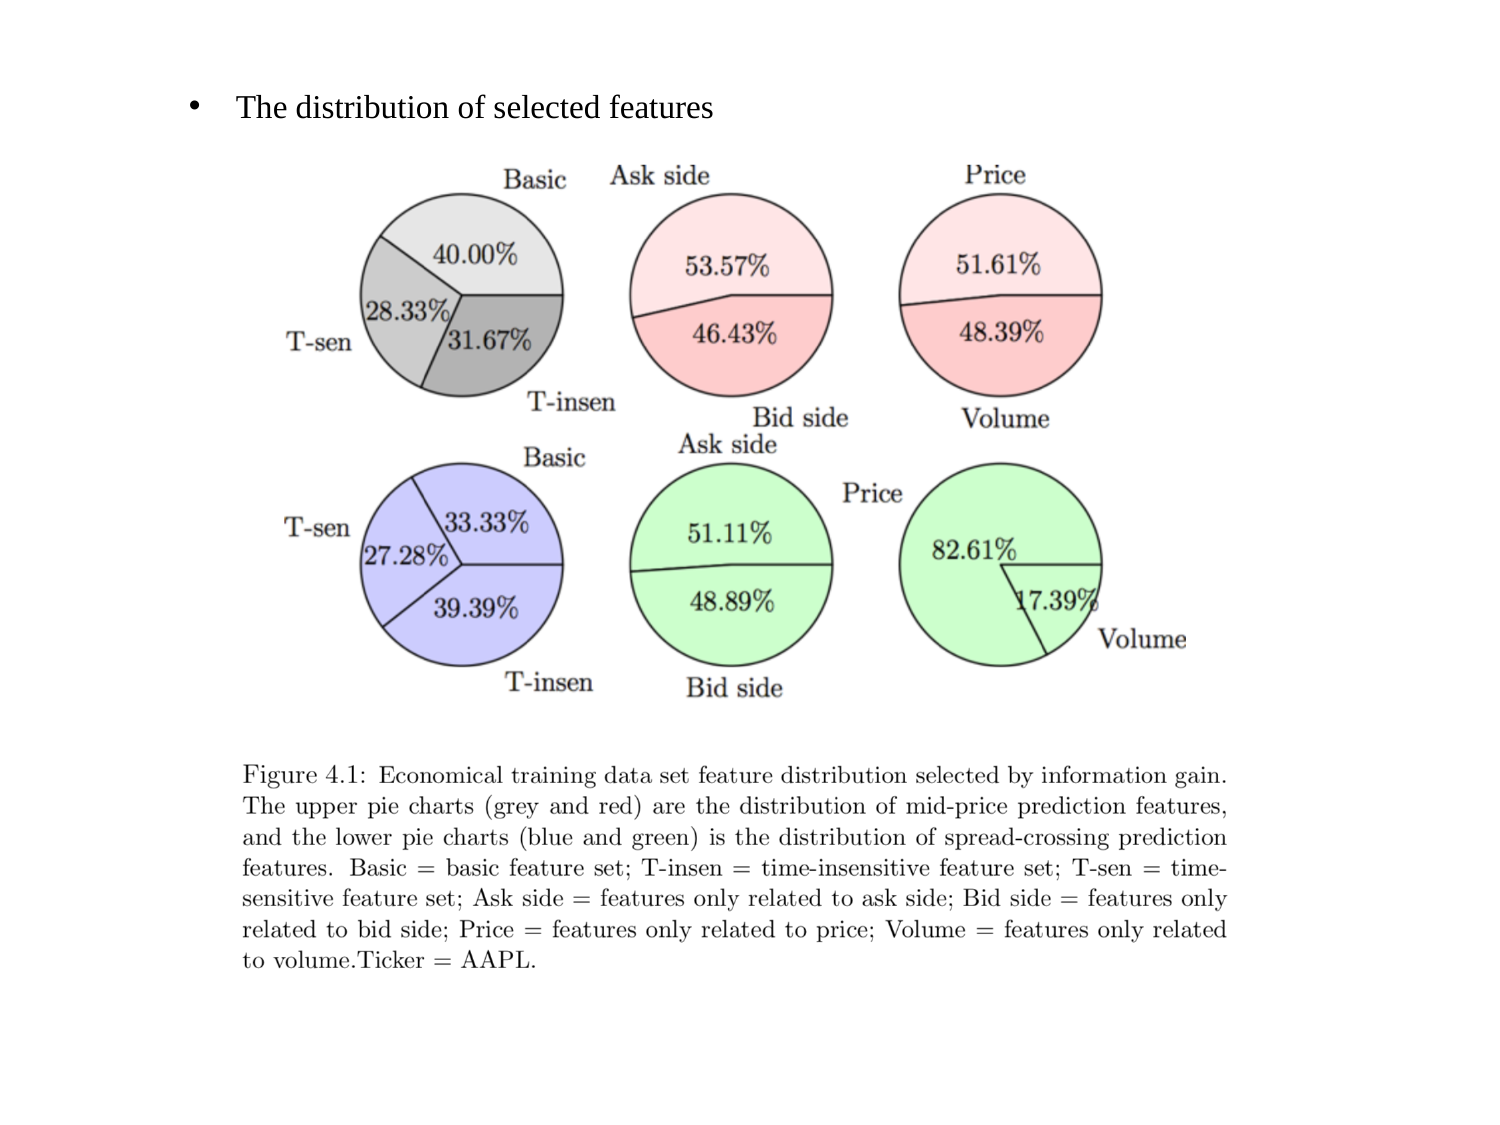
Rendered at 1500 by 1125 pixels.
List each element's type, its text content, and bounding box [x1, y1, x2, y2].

picture [219, 133, 1249, 989]
text_box The distribution of selected features [99, 77, 730, 133]
